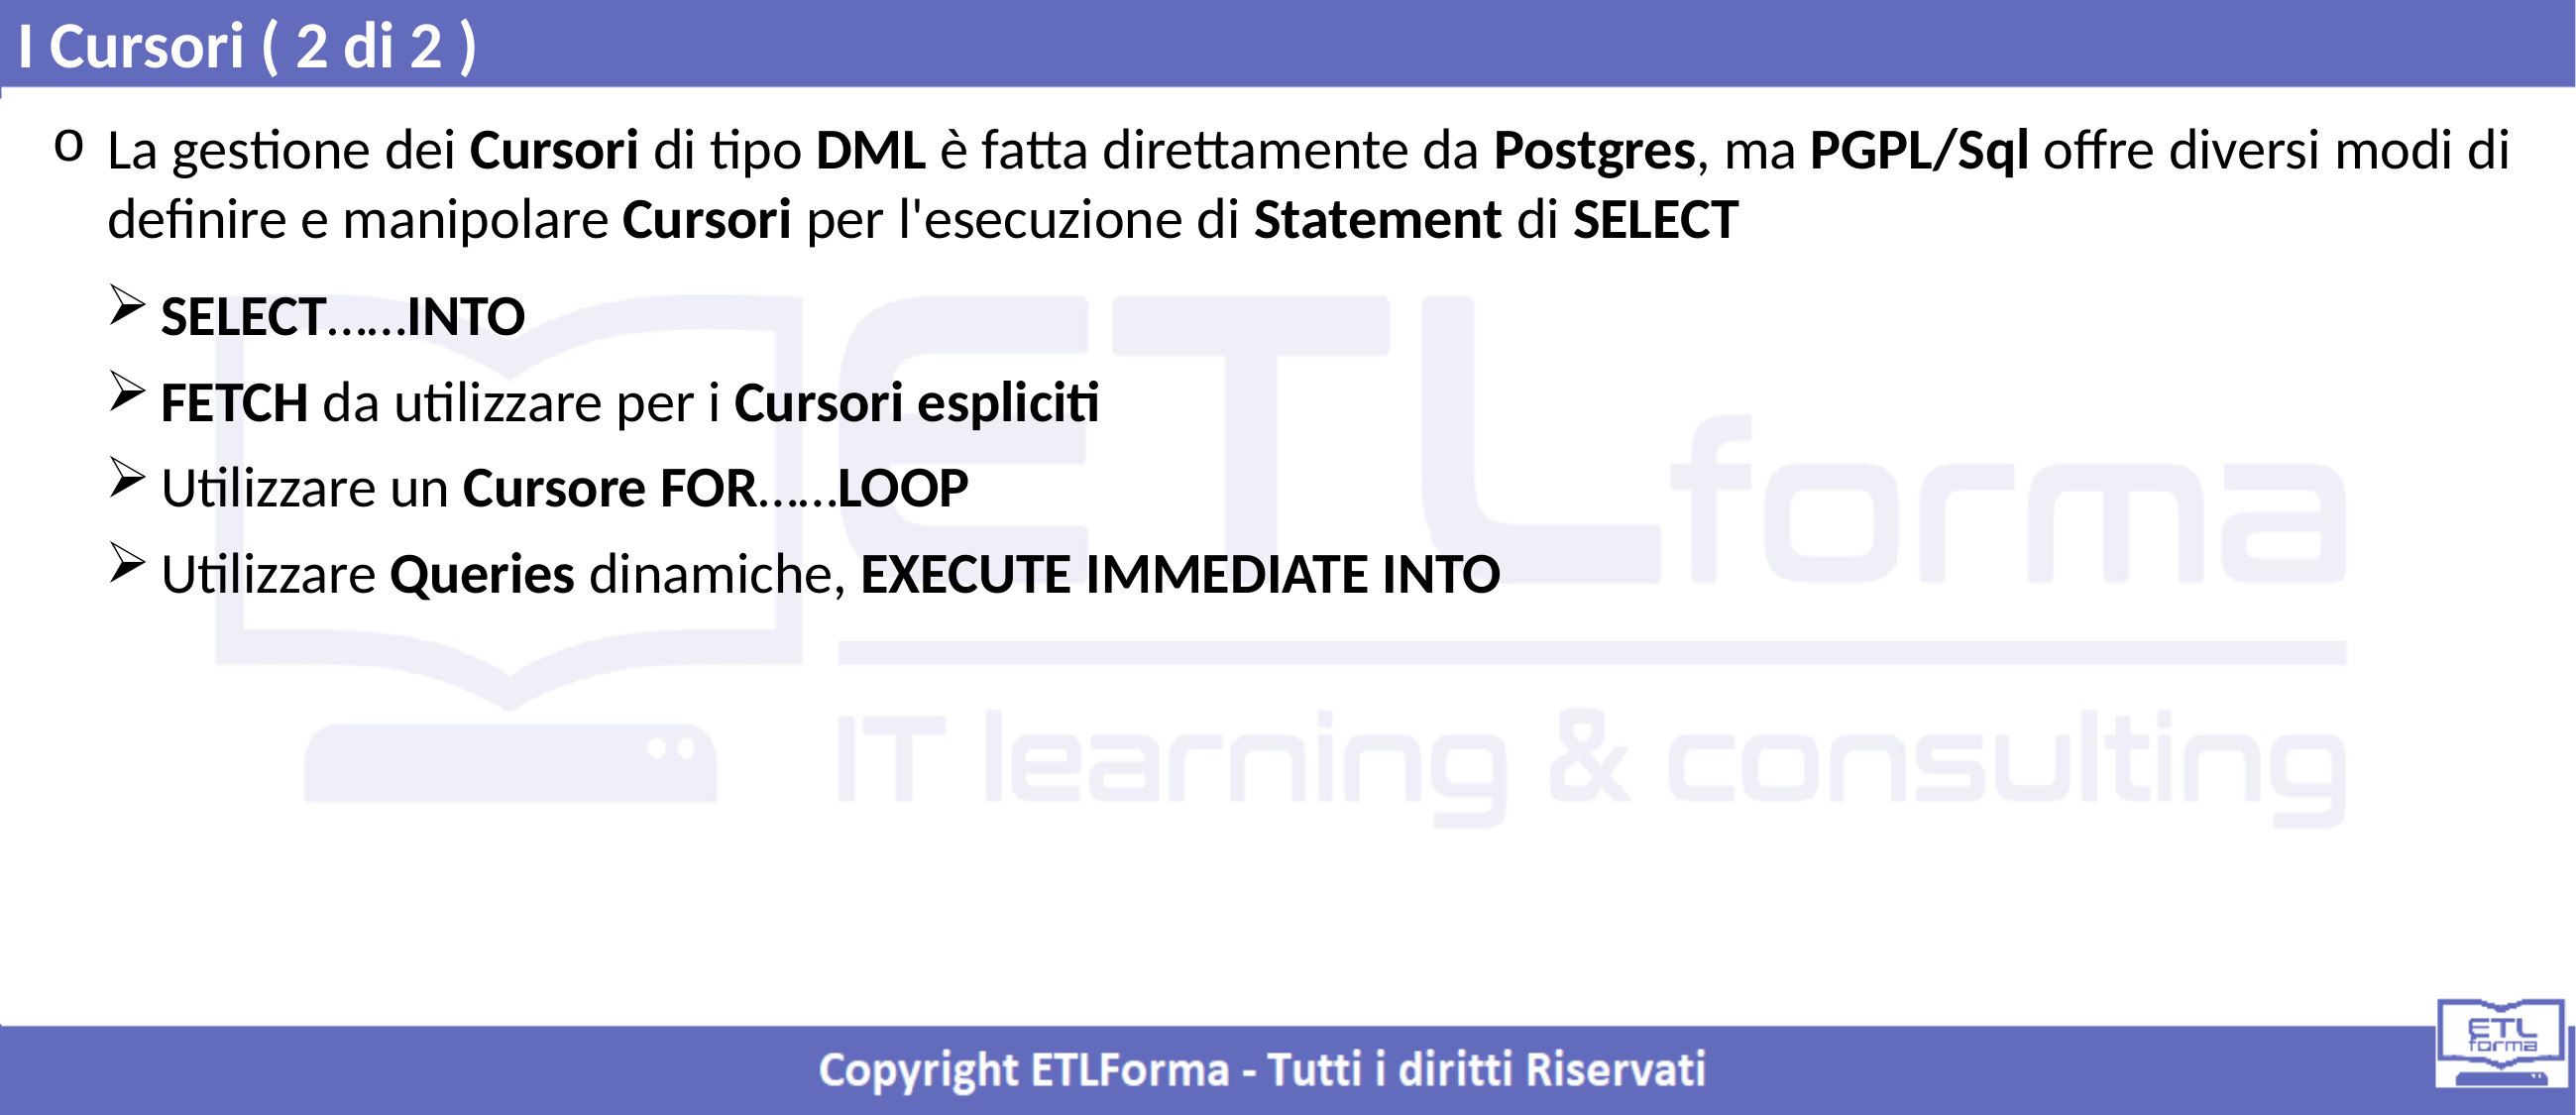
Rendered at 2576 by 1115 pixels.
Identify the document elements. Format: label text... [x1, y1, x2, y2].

text_box La gestione dei Cursori di tipo DML è fatta direttamente da Postgres, ma PGPL/Sql offre diversi modi di definire e manipolare Cursori per l'esecuzione di Statement di SELECT [18, 105, 2527, 257]
text_box SELECT……INTO FETCH da utilizzare per i Cursori espliciti Utilizzare un Cursore FOR……LOOP Utilizzare Queries dinamiche, EXECUTE IMMEDIATE INTO [70, 272, 2492, 611]
text_box I Cursori ( 2 di 2 ) [3, 0, 2552, 65]
